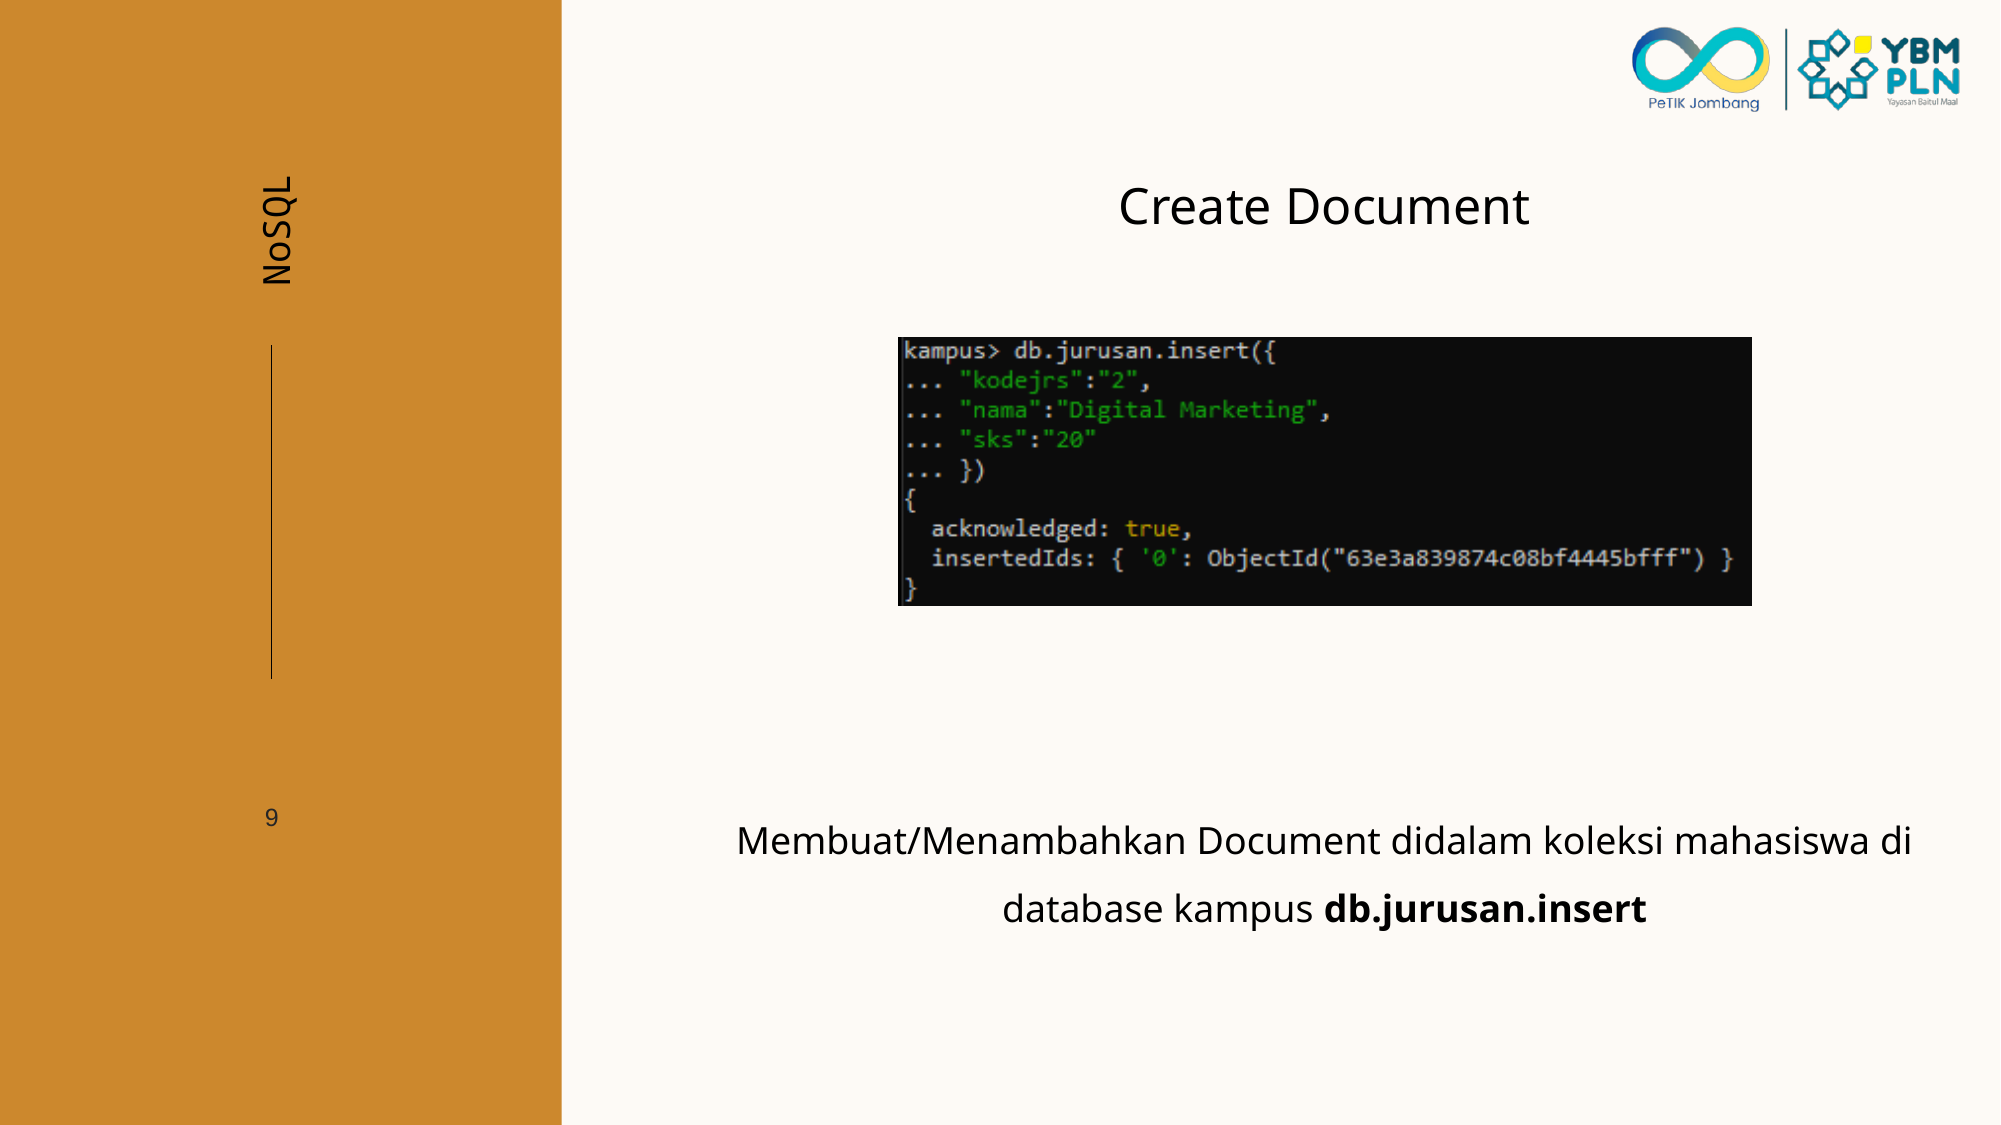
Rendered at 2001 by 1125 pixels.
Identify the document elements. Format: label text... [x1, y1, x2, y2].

title Create Document [653, 166, 1996, 247]
slide_number 9 [190, 793, 353, 839]
text_box Membuat/Menambahkan Document didalam koleksi mahasiswa di database kampus db.jurusan.insert [692, 787, 1958, 938]
picture [1593, 13, 2000, 121]
text_box NoSQL [245, 151, 297, 309]
picture [898, 337, 1752, 606]
